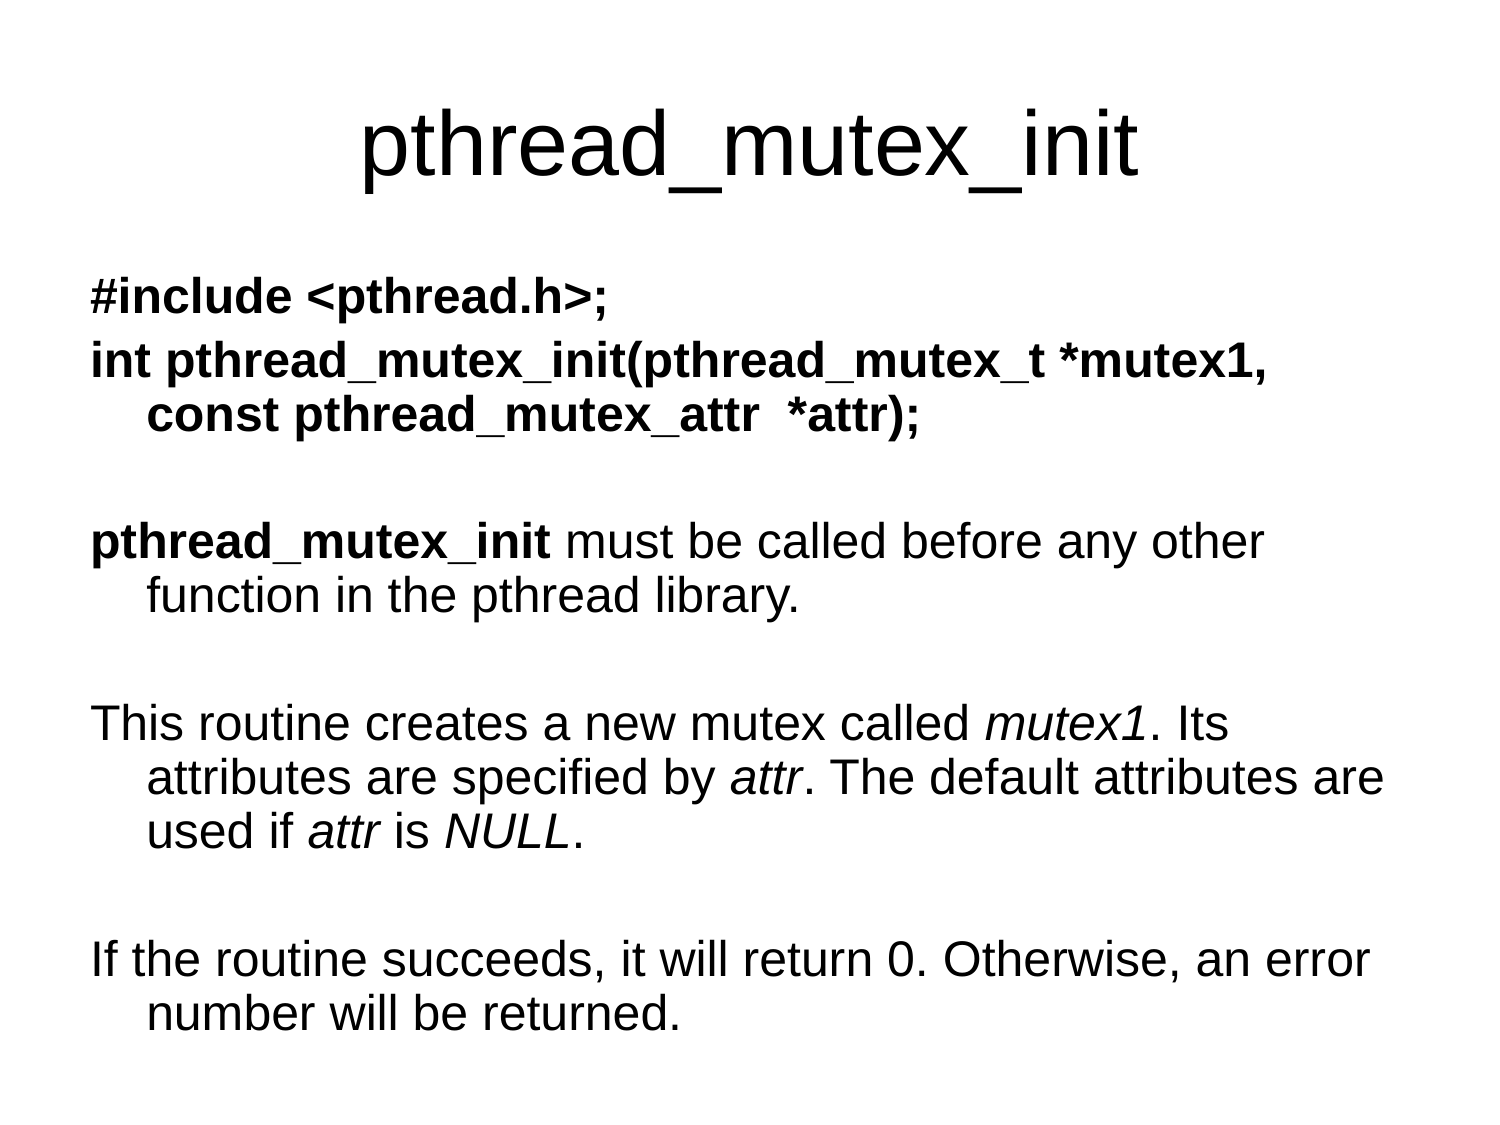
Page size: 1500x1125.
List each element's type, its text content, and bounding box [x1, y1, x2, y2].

title pthread_mutex_init [74, 44, 1426, 233]
list #include <pthread.h>; int pthread_mutex_init(pthread_mutex_t *mutex1, const pthread_mutex_attr *attr); pthread_mutex_init must be called before any other function in the pthread library. This routine creates a new mutex called mutex1. Its attributes are specified by attr. The default attributes are used if attr is NULL. If the routine succeeds, it will return 0. Otherwise, an error number will be returned. [74, 262, 1426, 1006]
